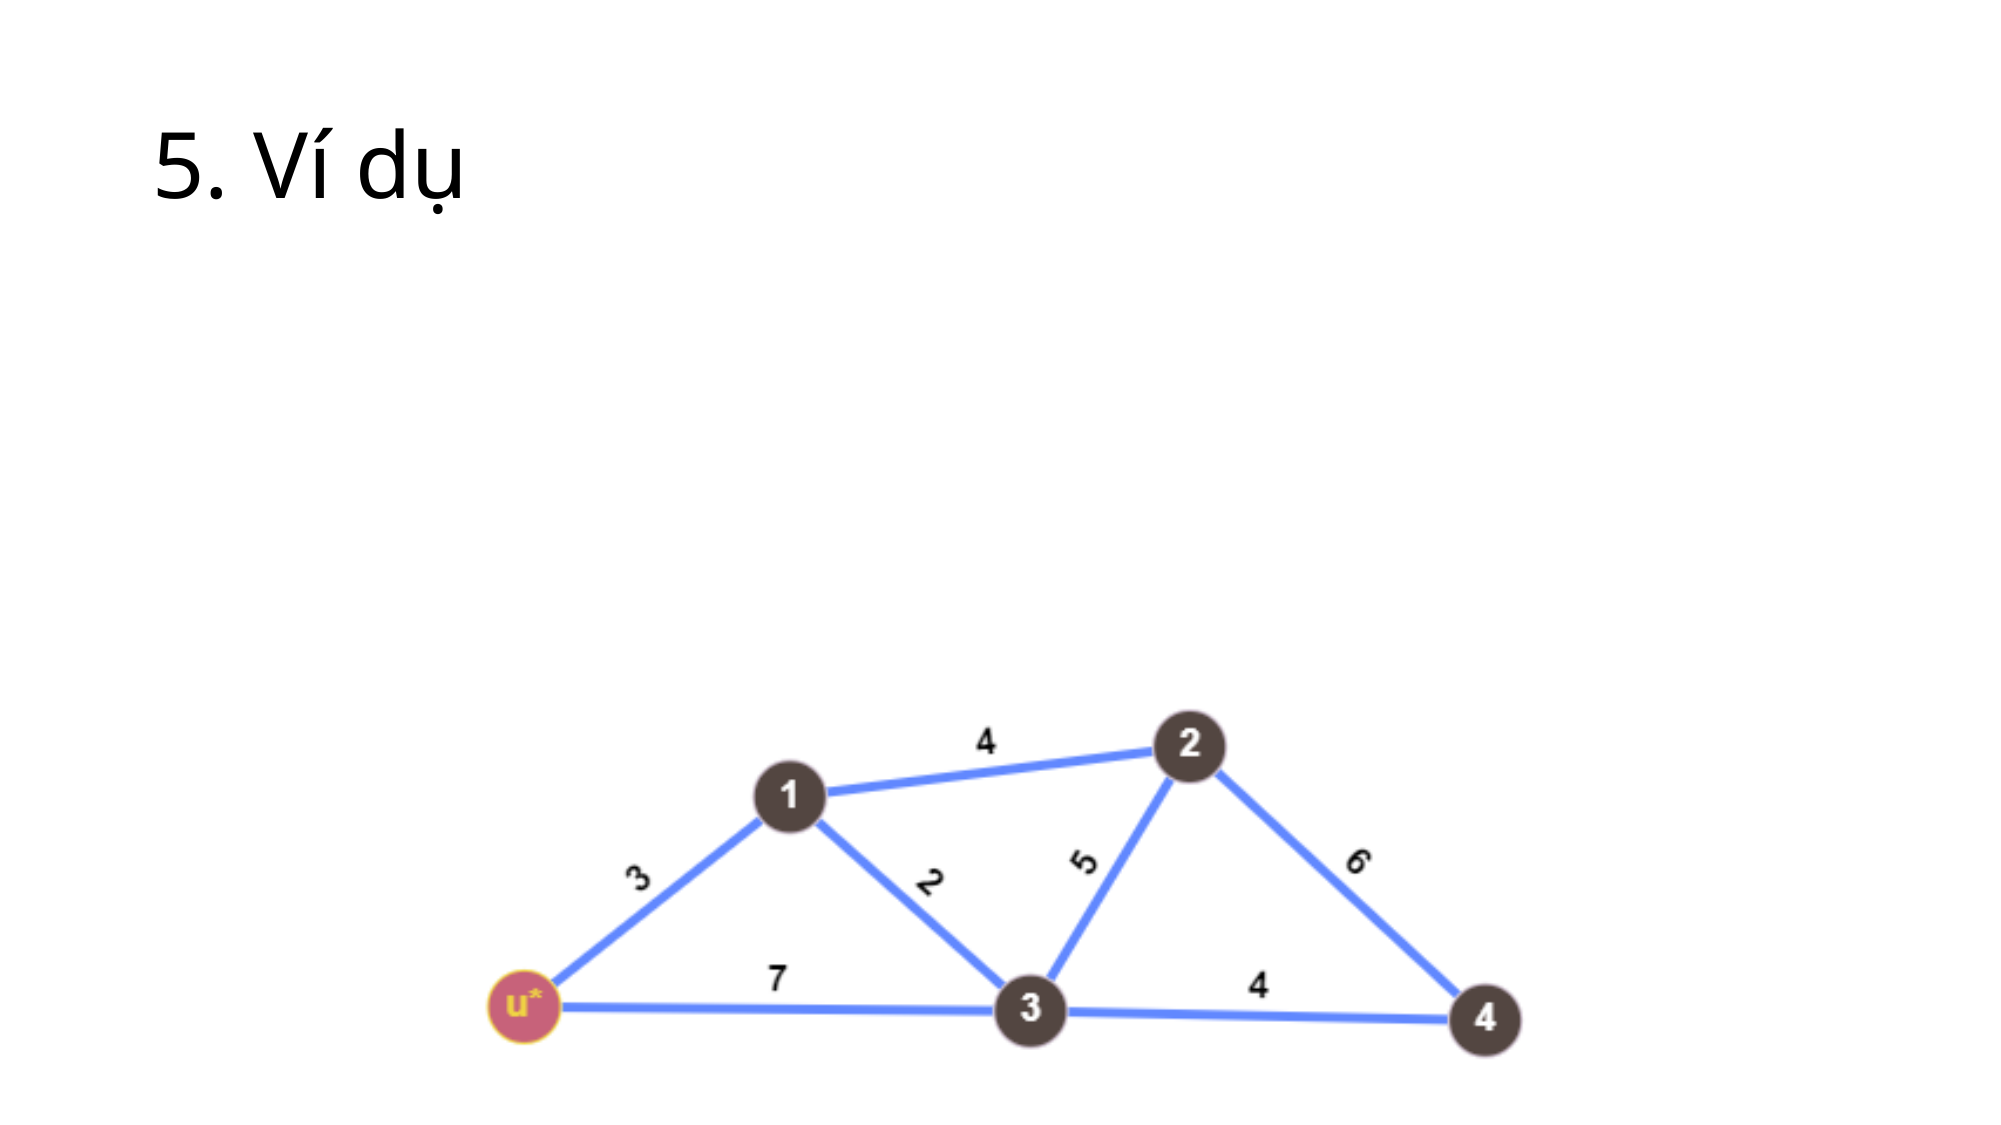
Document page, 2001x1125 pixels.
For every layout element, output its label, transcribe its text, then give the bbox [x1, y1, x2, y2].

title 5. Ví dụ [137, 59, 1863, 278]
picture [437, 642, 1563, 1125]
